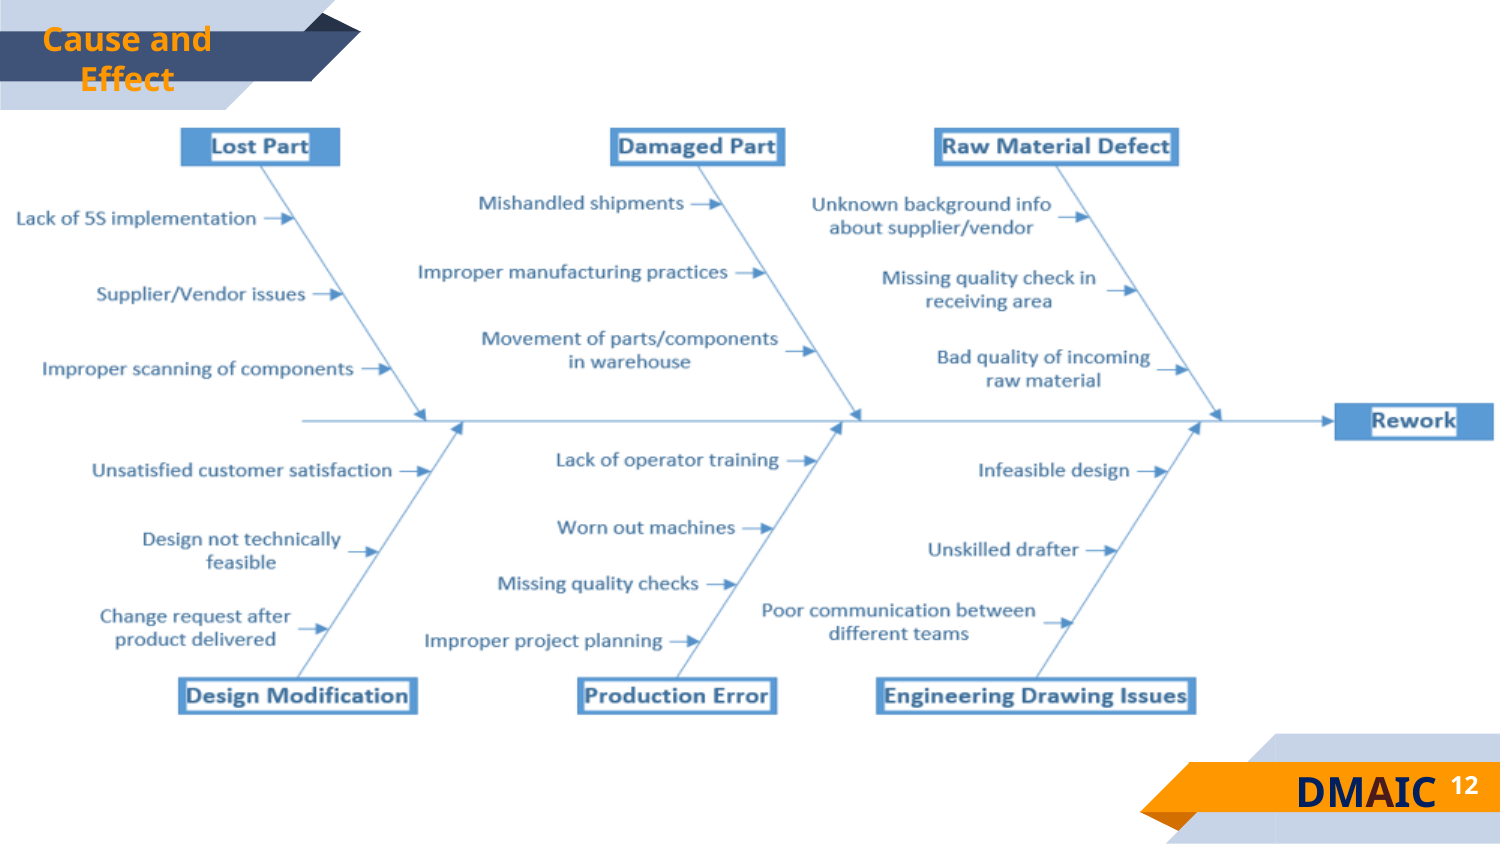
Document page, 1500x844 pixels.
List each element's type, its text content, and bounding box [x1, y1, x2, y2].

picture [0, 111, 1500, 733]
text_box DMAIC [1238, 760, 1494, 821]
title Cause and Effect [0, 27, 255, 88]
